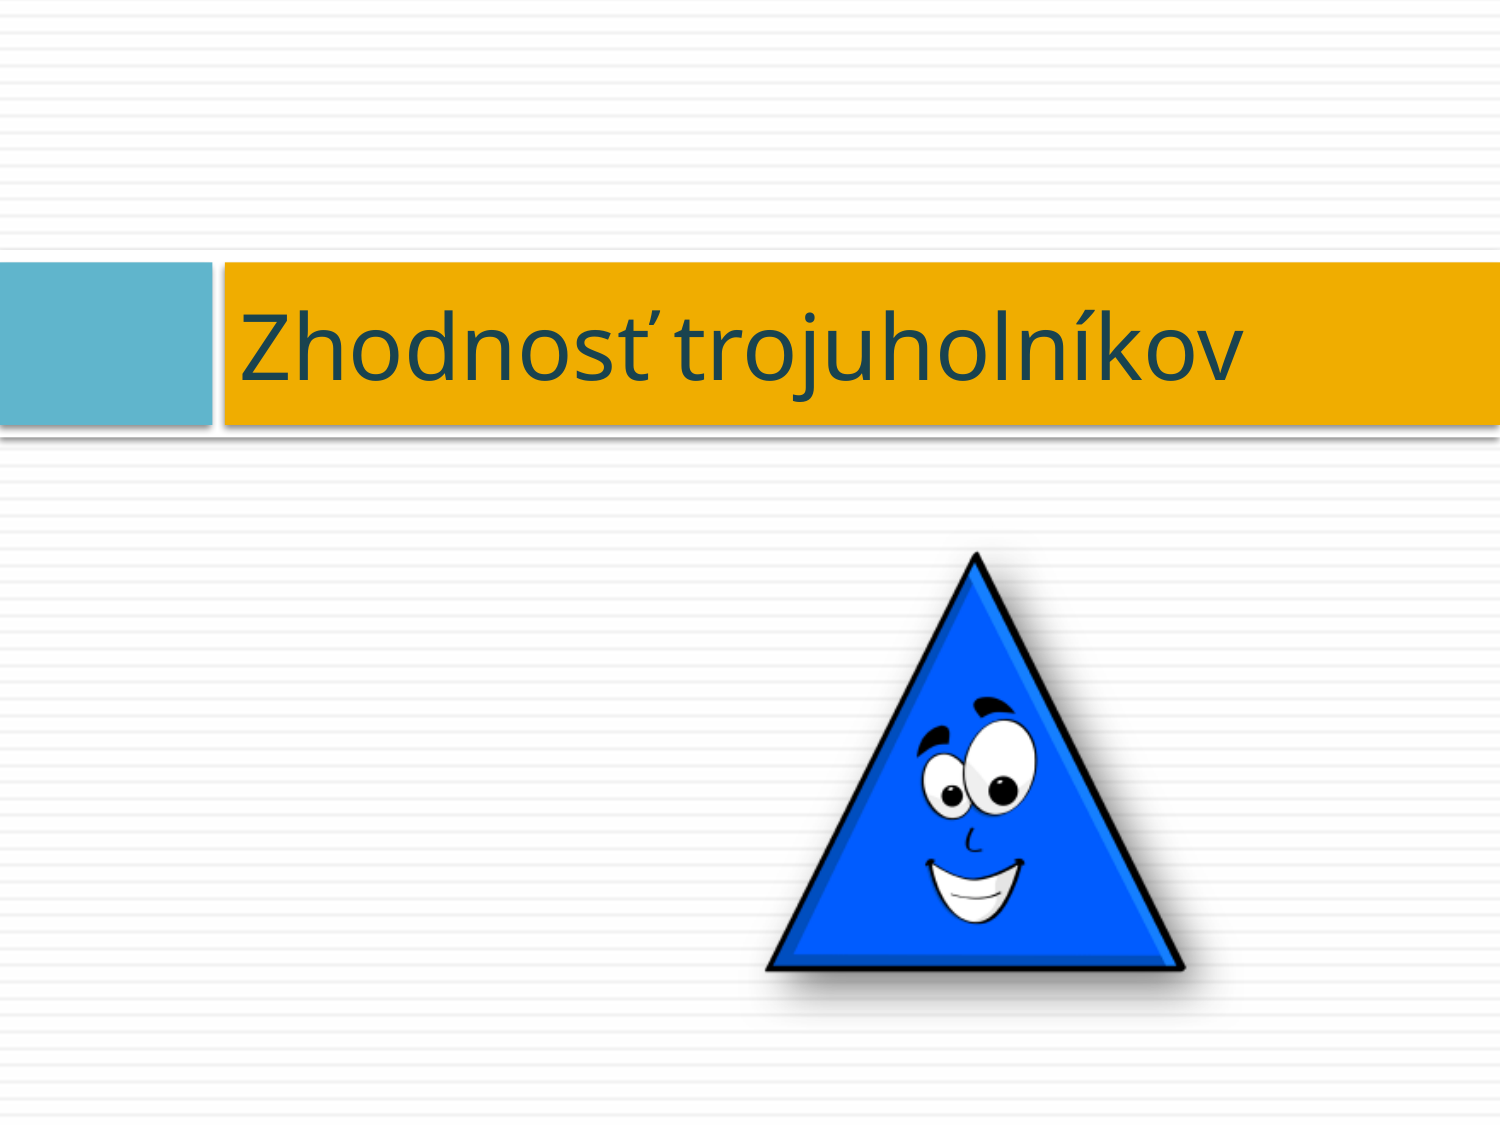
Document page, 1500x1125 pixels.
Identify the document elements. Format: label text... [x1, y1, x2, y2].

title Zhodnosť trojuholníkov [225, 262, 1475, 425]
picture [762, 549, 1190, 976]
